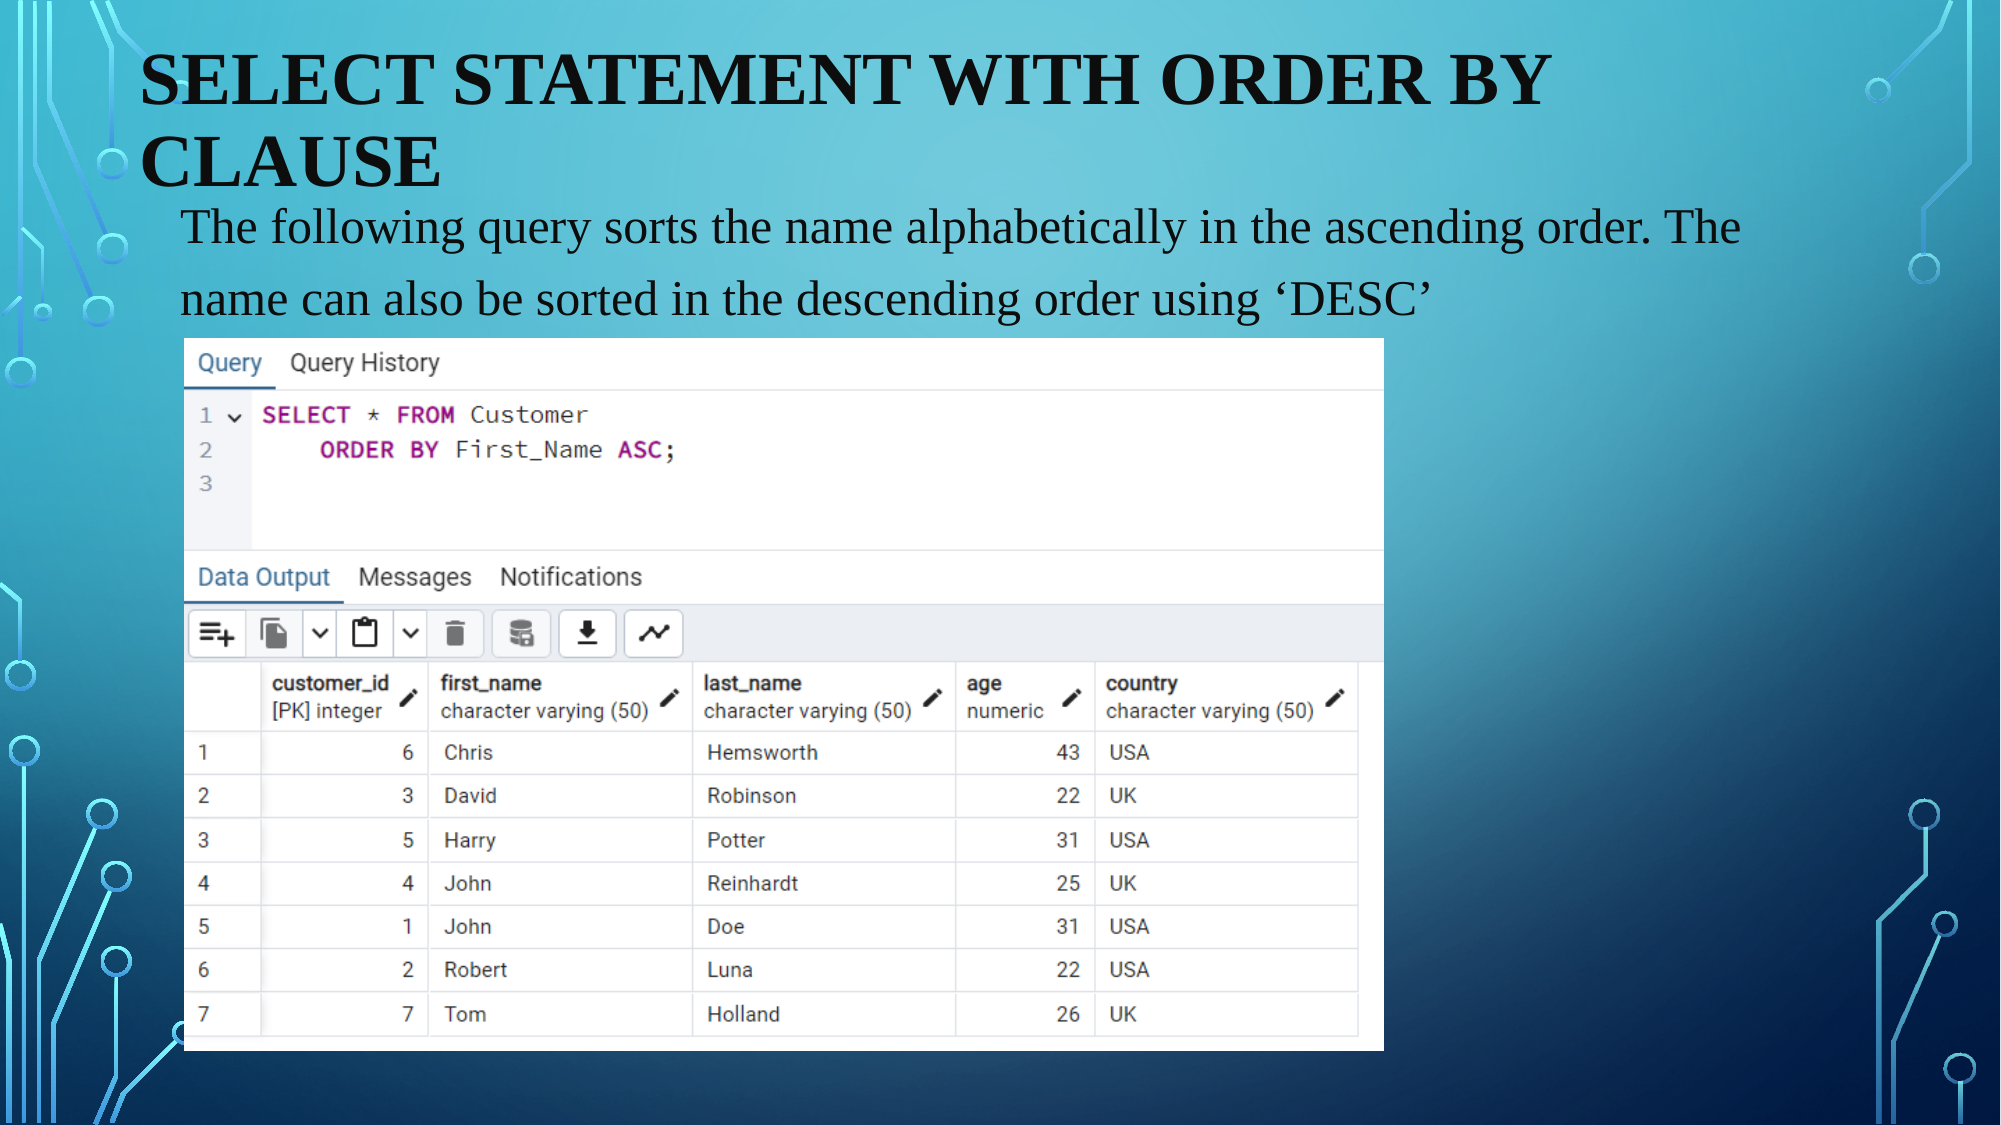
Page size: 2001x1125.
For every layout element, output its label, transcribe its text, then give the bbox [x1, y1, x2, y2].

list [184, 338, 1384, 1051]
list The following query sorts the name alphabetically in the ascending order. The name can also be sorted in the descending order using ‘DESC’ [165, 174, 1860, 303]
title SELect statement with ORDER BY clause [124, 0, 1890, 243]
